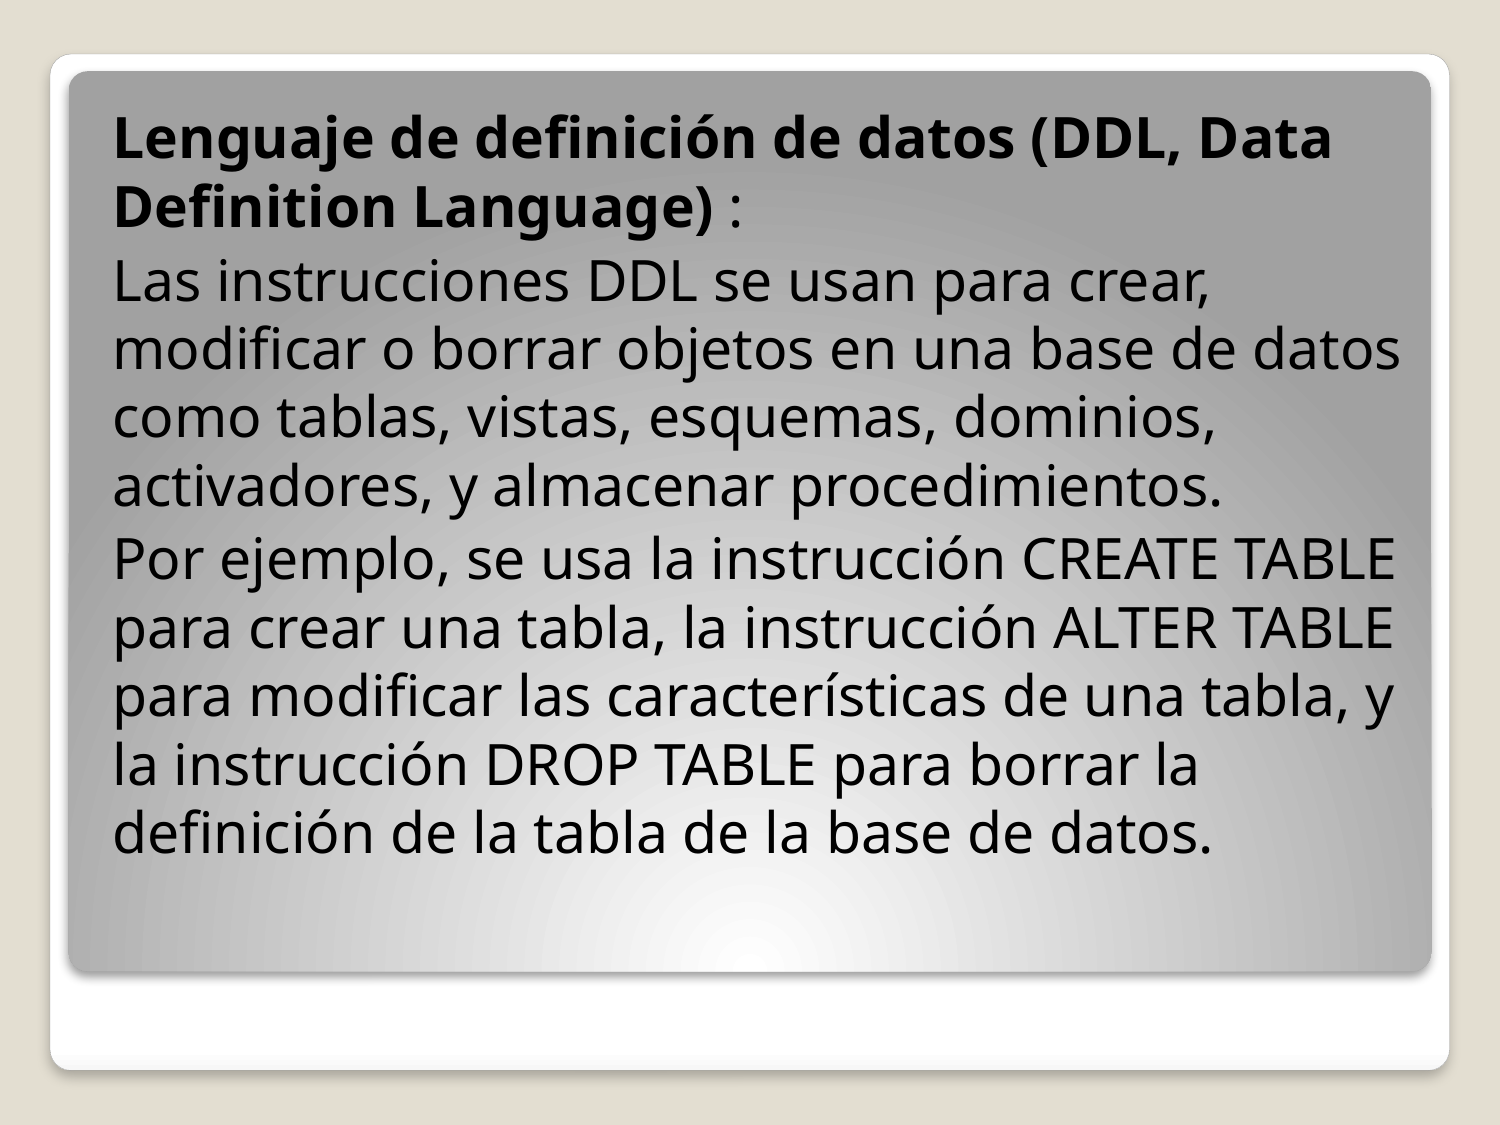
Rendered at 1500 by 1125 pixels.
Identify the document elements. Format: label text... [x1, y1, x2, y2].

list Lenguaje de definición de datos (DDL, Data Definition Language) : Las instrucciones DDL se usan para crear, modificar o borrar objetos en una base de datos como tablas, vistas, esquemas, dominios, activadores, y almacenar procedimientos. Por ejemplo, se usa la instrucción CREATE TABLE para crear una tabla, la instrucción ALTER TABLE para modificar las características de una tabla, y la instrucción DROP TABLE para borrar la definición de la tabla de la base de datos. [82, 86, 1425, 1000]
